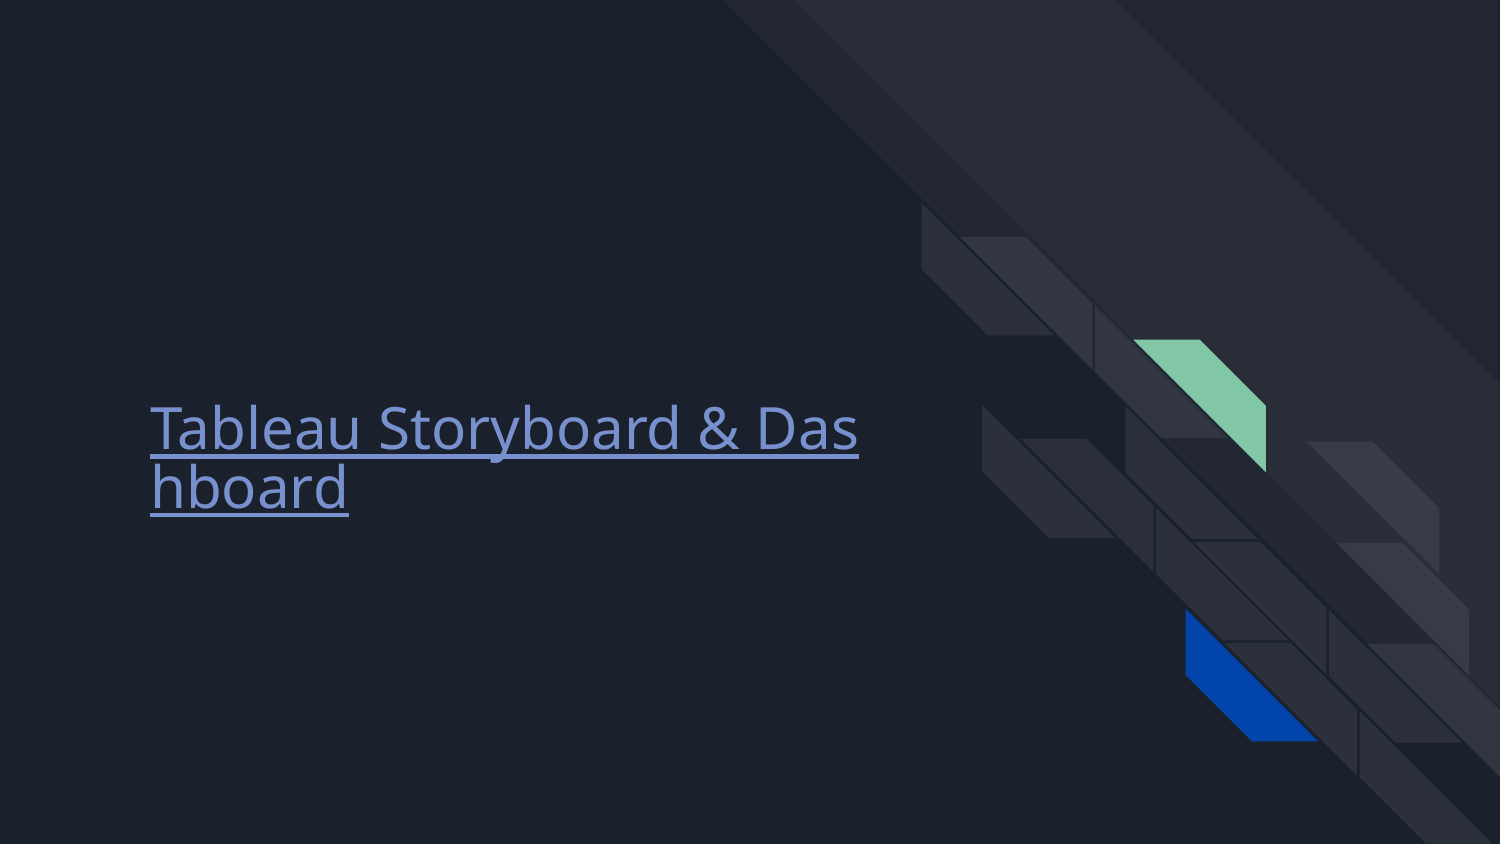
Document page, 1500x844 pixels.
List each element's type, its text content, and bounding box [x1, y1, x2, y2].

title Tableau Storyboard & Dashboard [135, 336, 888, 526]
